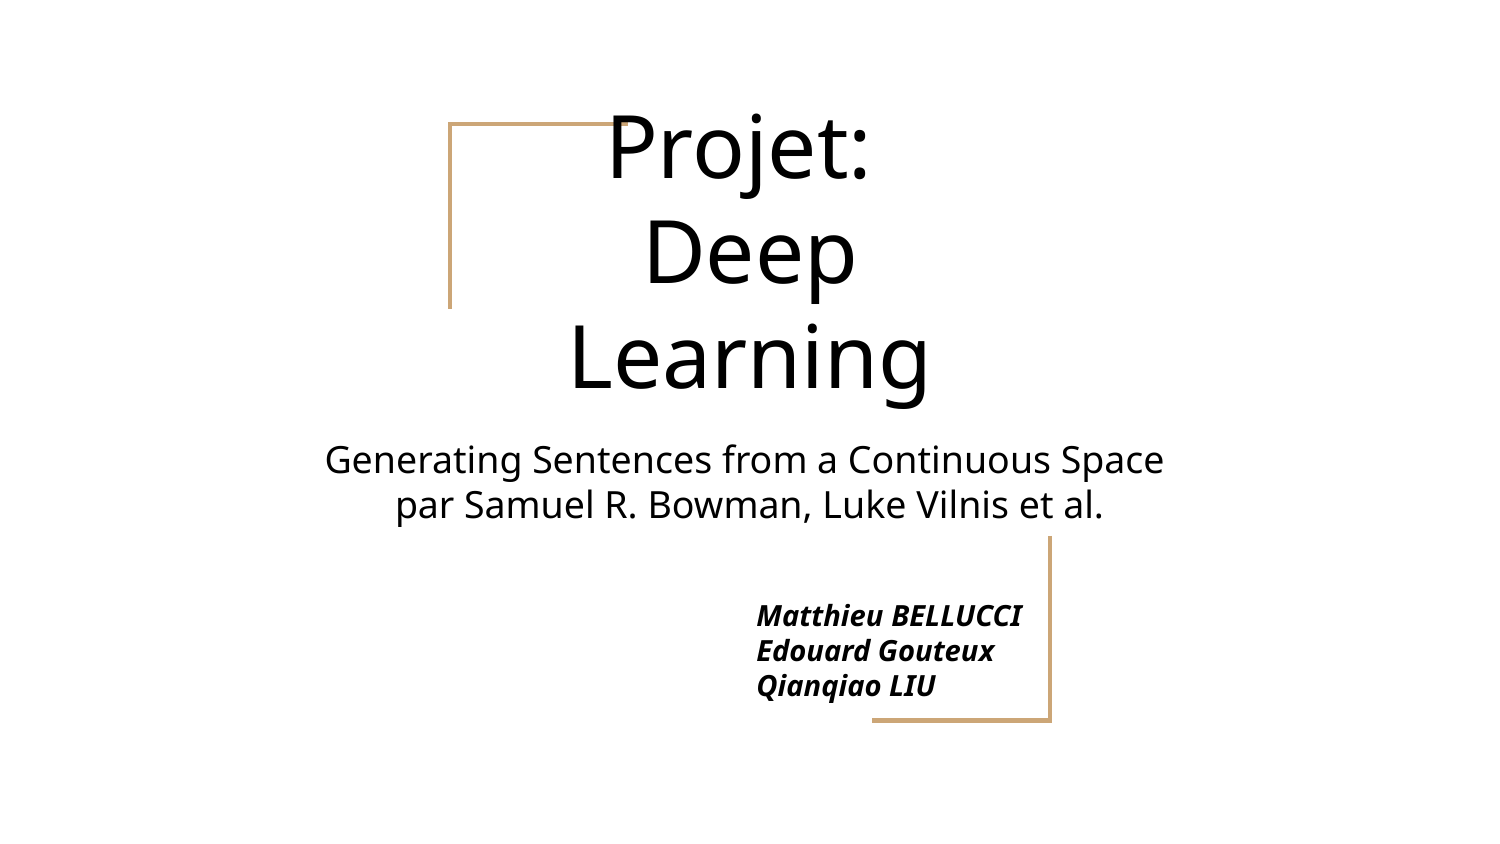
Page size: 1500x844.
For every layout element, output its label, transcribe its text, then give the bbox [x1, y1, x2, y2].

text_box Matthieu BELLUCCI Edouard Gouteux Qianqiao LIU [741, 581, 1220, 723]
subtitle Generating Sentences from a Continuous Space par Samuel R. Bowman, Luke Vilnis et al. [270, 421, 1230, 537]
title Projet: Deep Learning [499, 169, 1001, 421]
